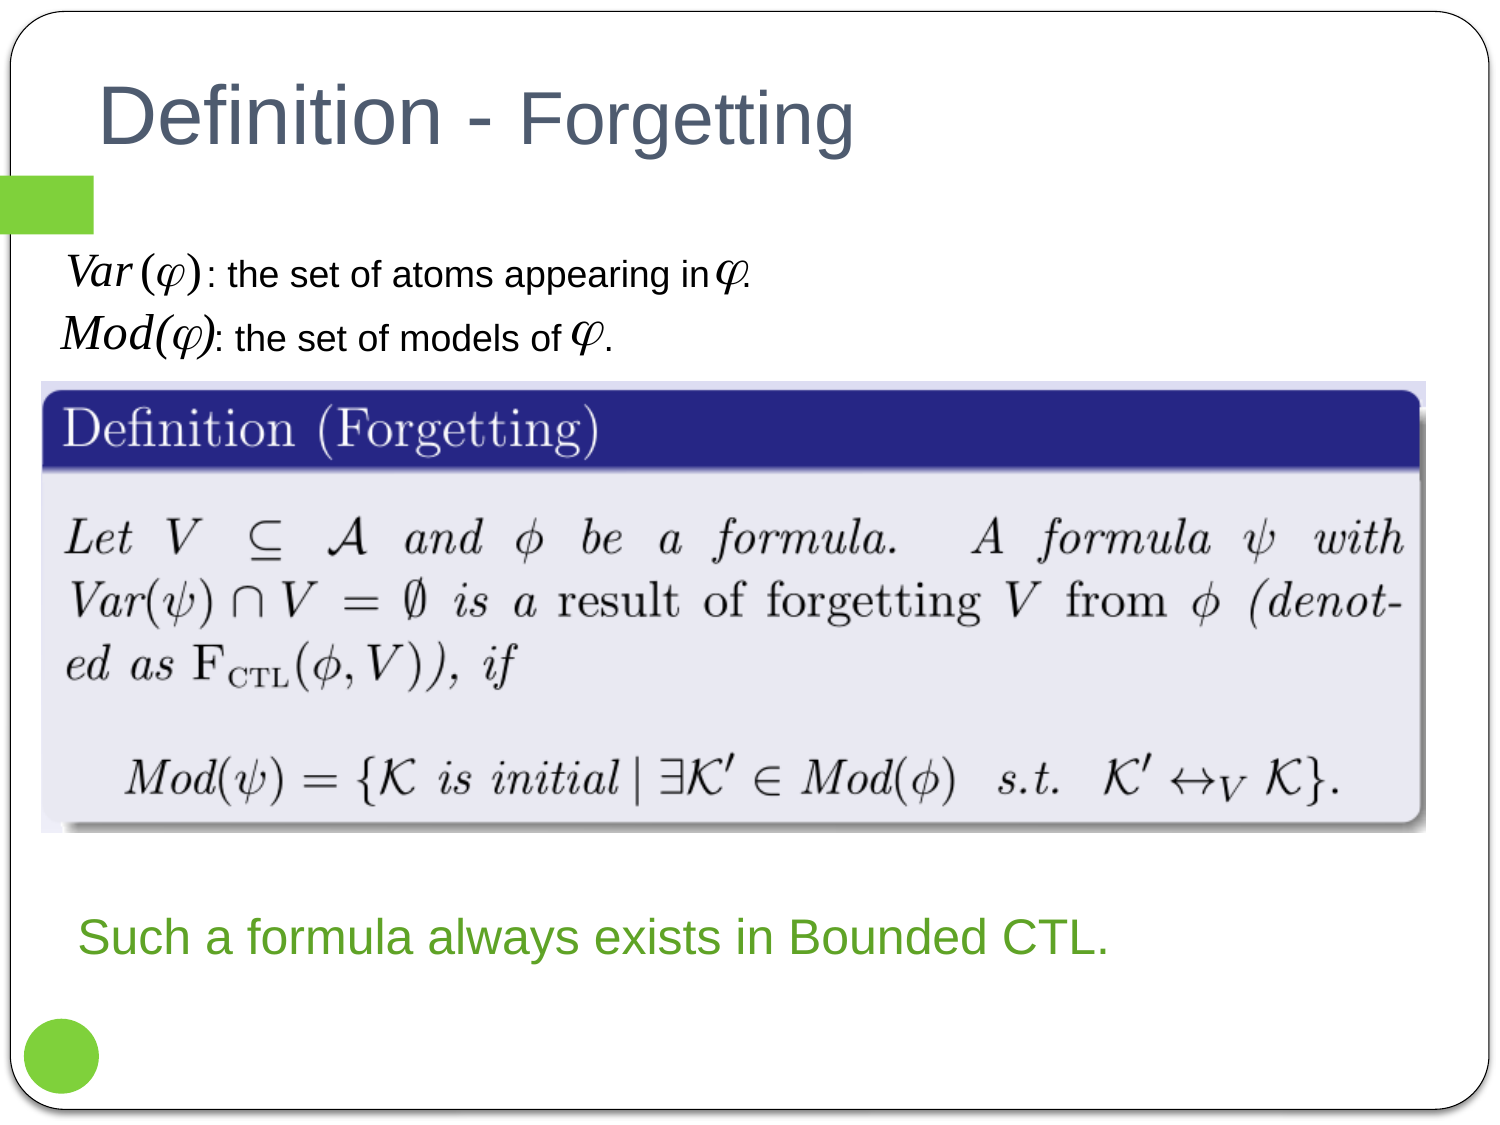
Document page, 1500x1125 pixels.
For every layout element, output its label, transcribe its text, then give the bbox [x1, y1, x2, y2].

slide_number [23, 1018, 99, 1094]
text_box : the set of models of . [225, 306, 630, 366]
title Definition - Forgetting [81, 44, 1454, 177]
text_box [562, 310, 615, 367]
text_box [62, 242, 210, 301]
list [41, 381, 1427, 833]
text_box : the set of atoms appearing in . [212, 242, 768, 303]
text_box Such a formula always exists in Bounded CTL. [62, 897, 1465, 972]
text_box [51, 302, 221, 371]
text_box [707, 249, 760, 307]
